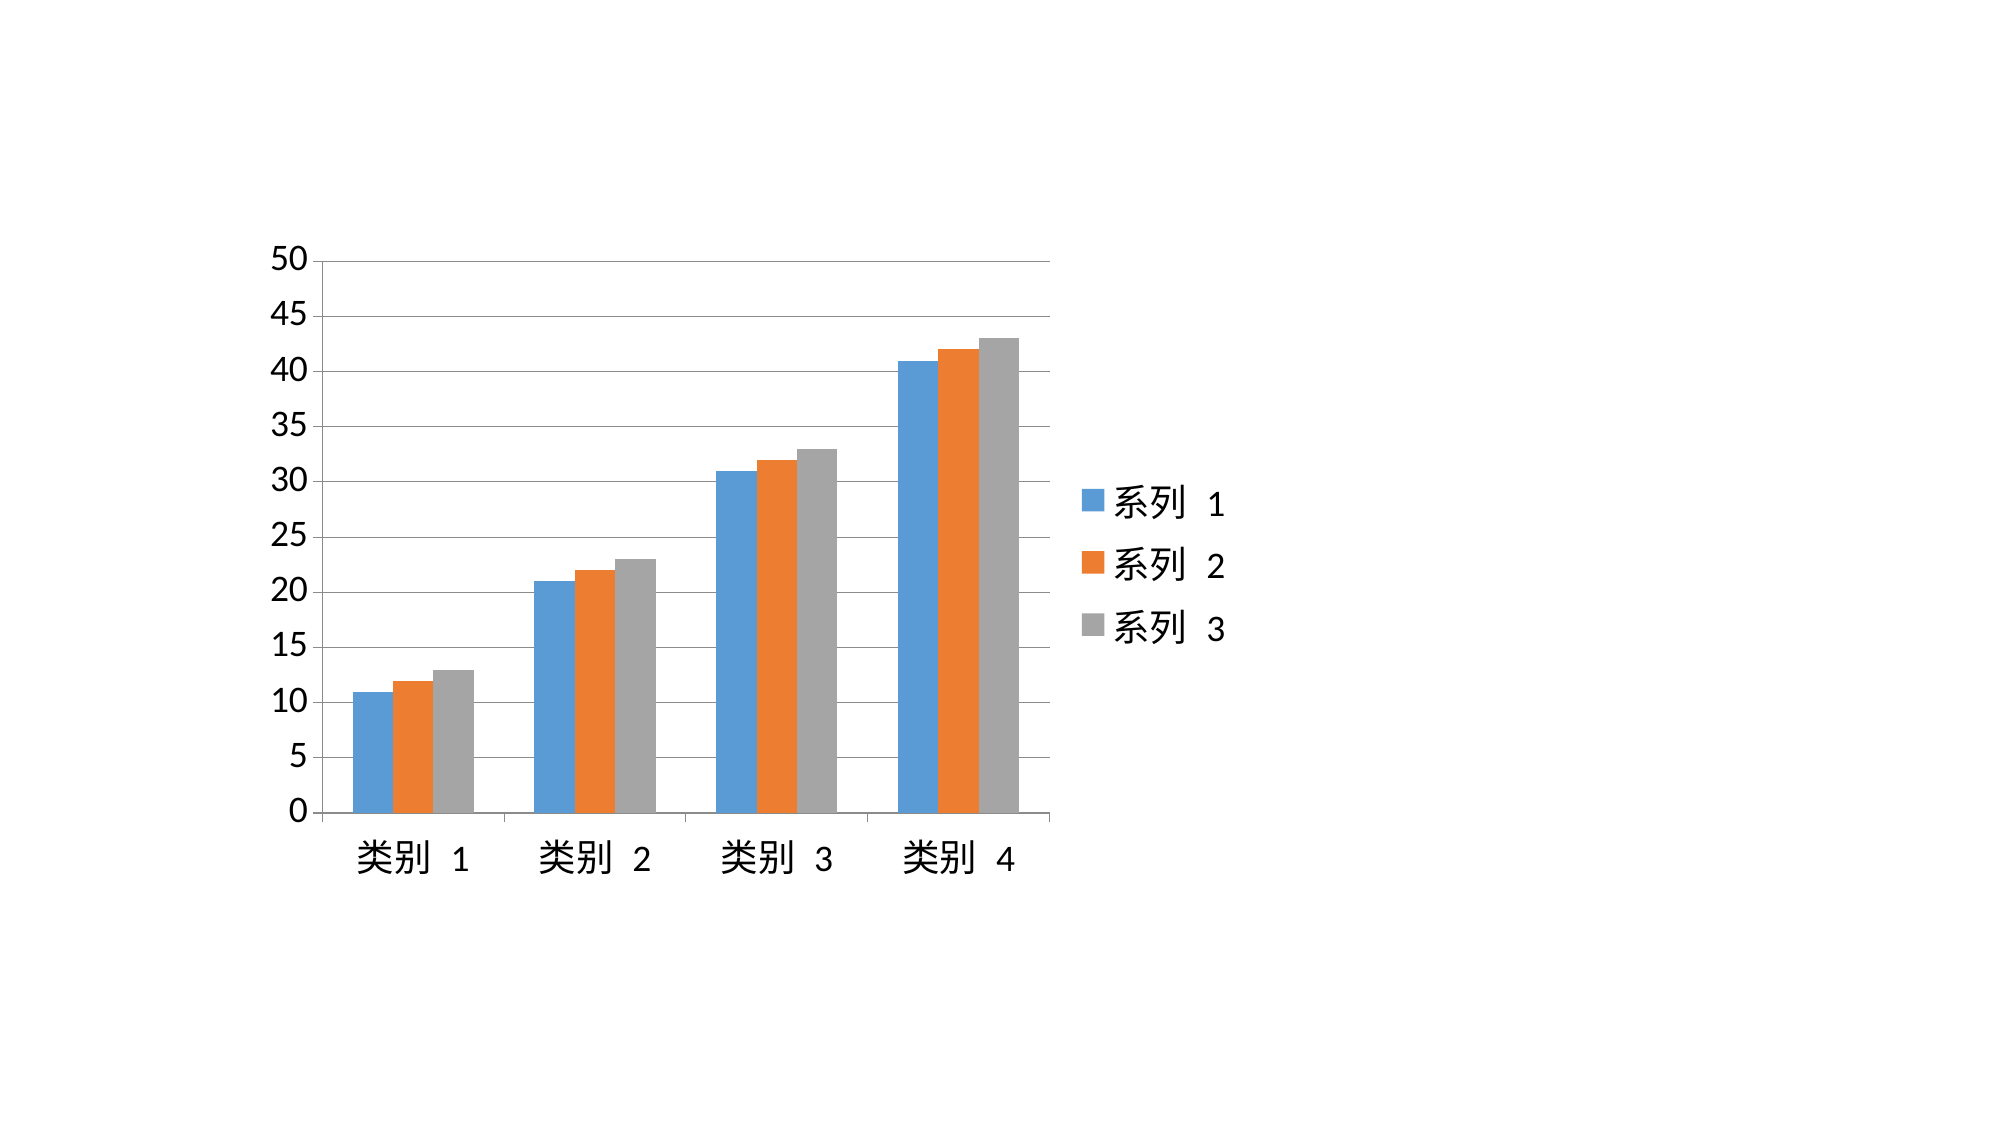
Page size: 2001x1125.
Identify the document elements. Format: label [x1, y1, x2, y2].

chart [249, 229, 1250, 896]
